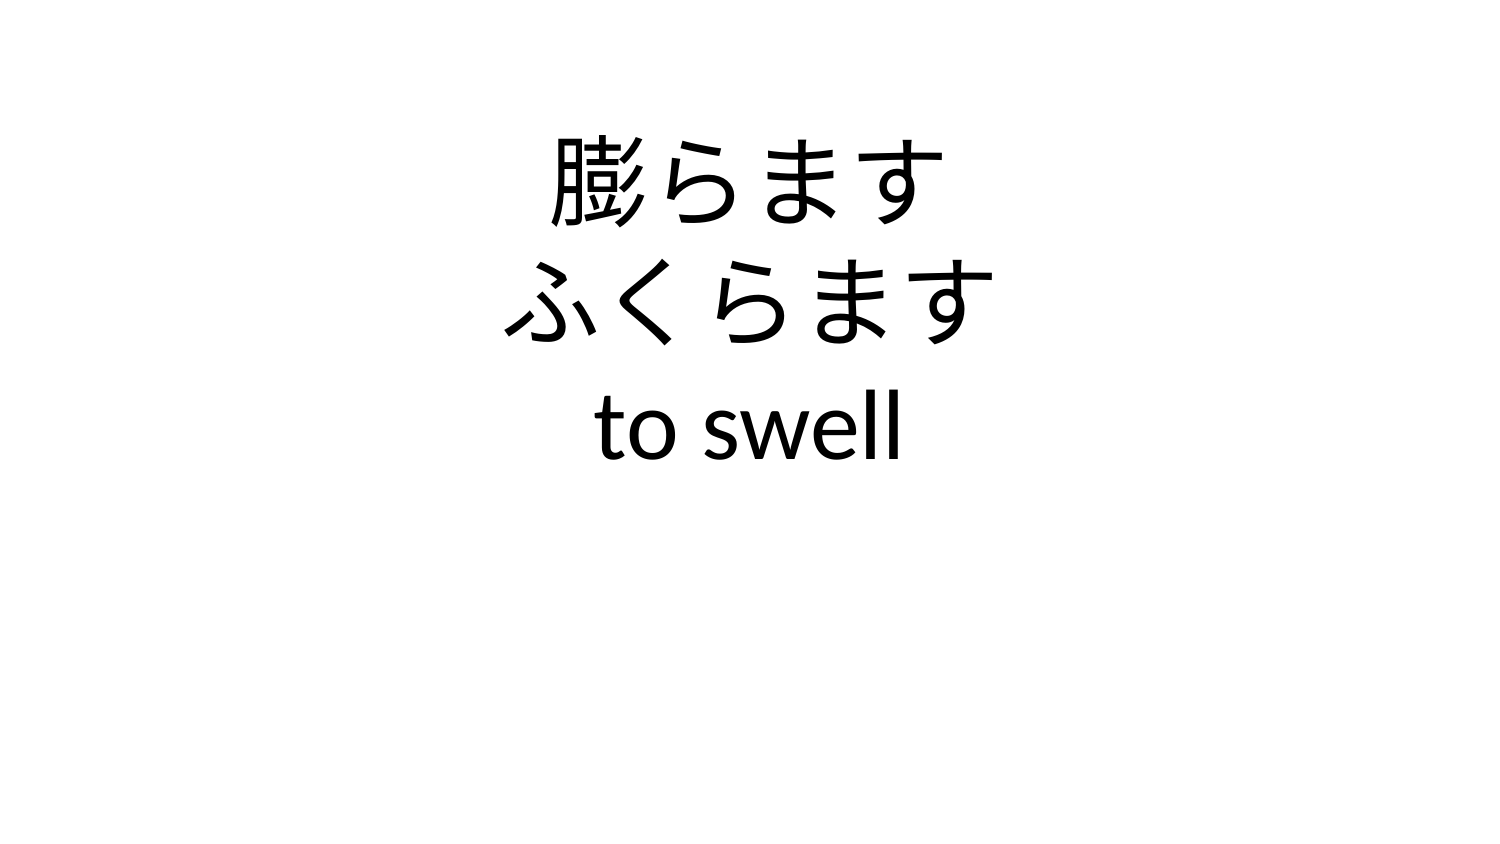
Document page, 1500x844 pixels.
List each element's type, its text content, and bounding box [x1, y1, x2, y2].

text_box 膨らます ふくらます to swell [0, 149, 1500, 450]
